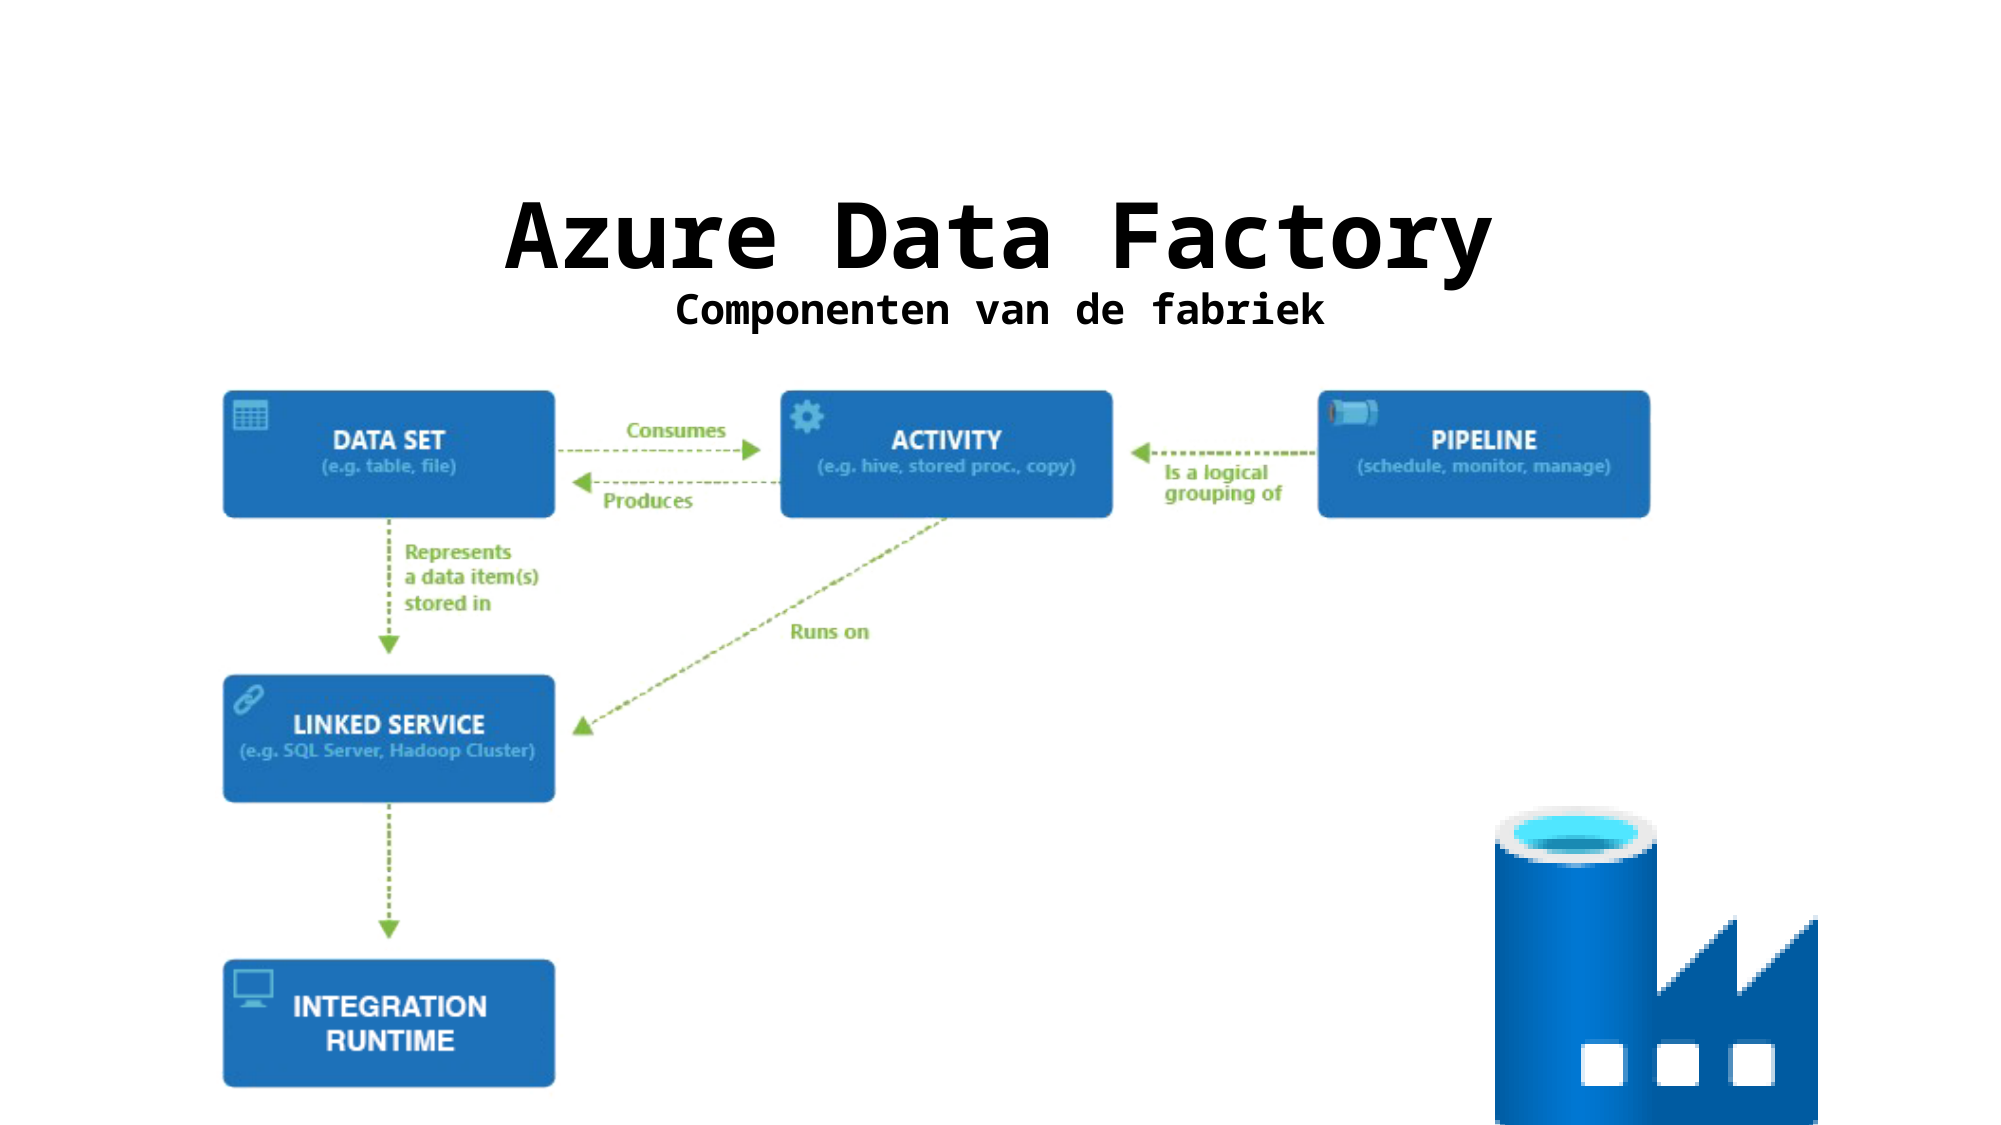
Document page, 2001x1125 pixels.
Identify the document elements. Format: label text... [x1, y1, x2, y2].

title Azure Data Factory Componenten van de fabriek [137, 152, 1863, 371]
picture [215, 370, 1828, 1125]
